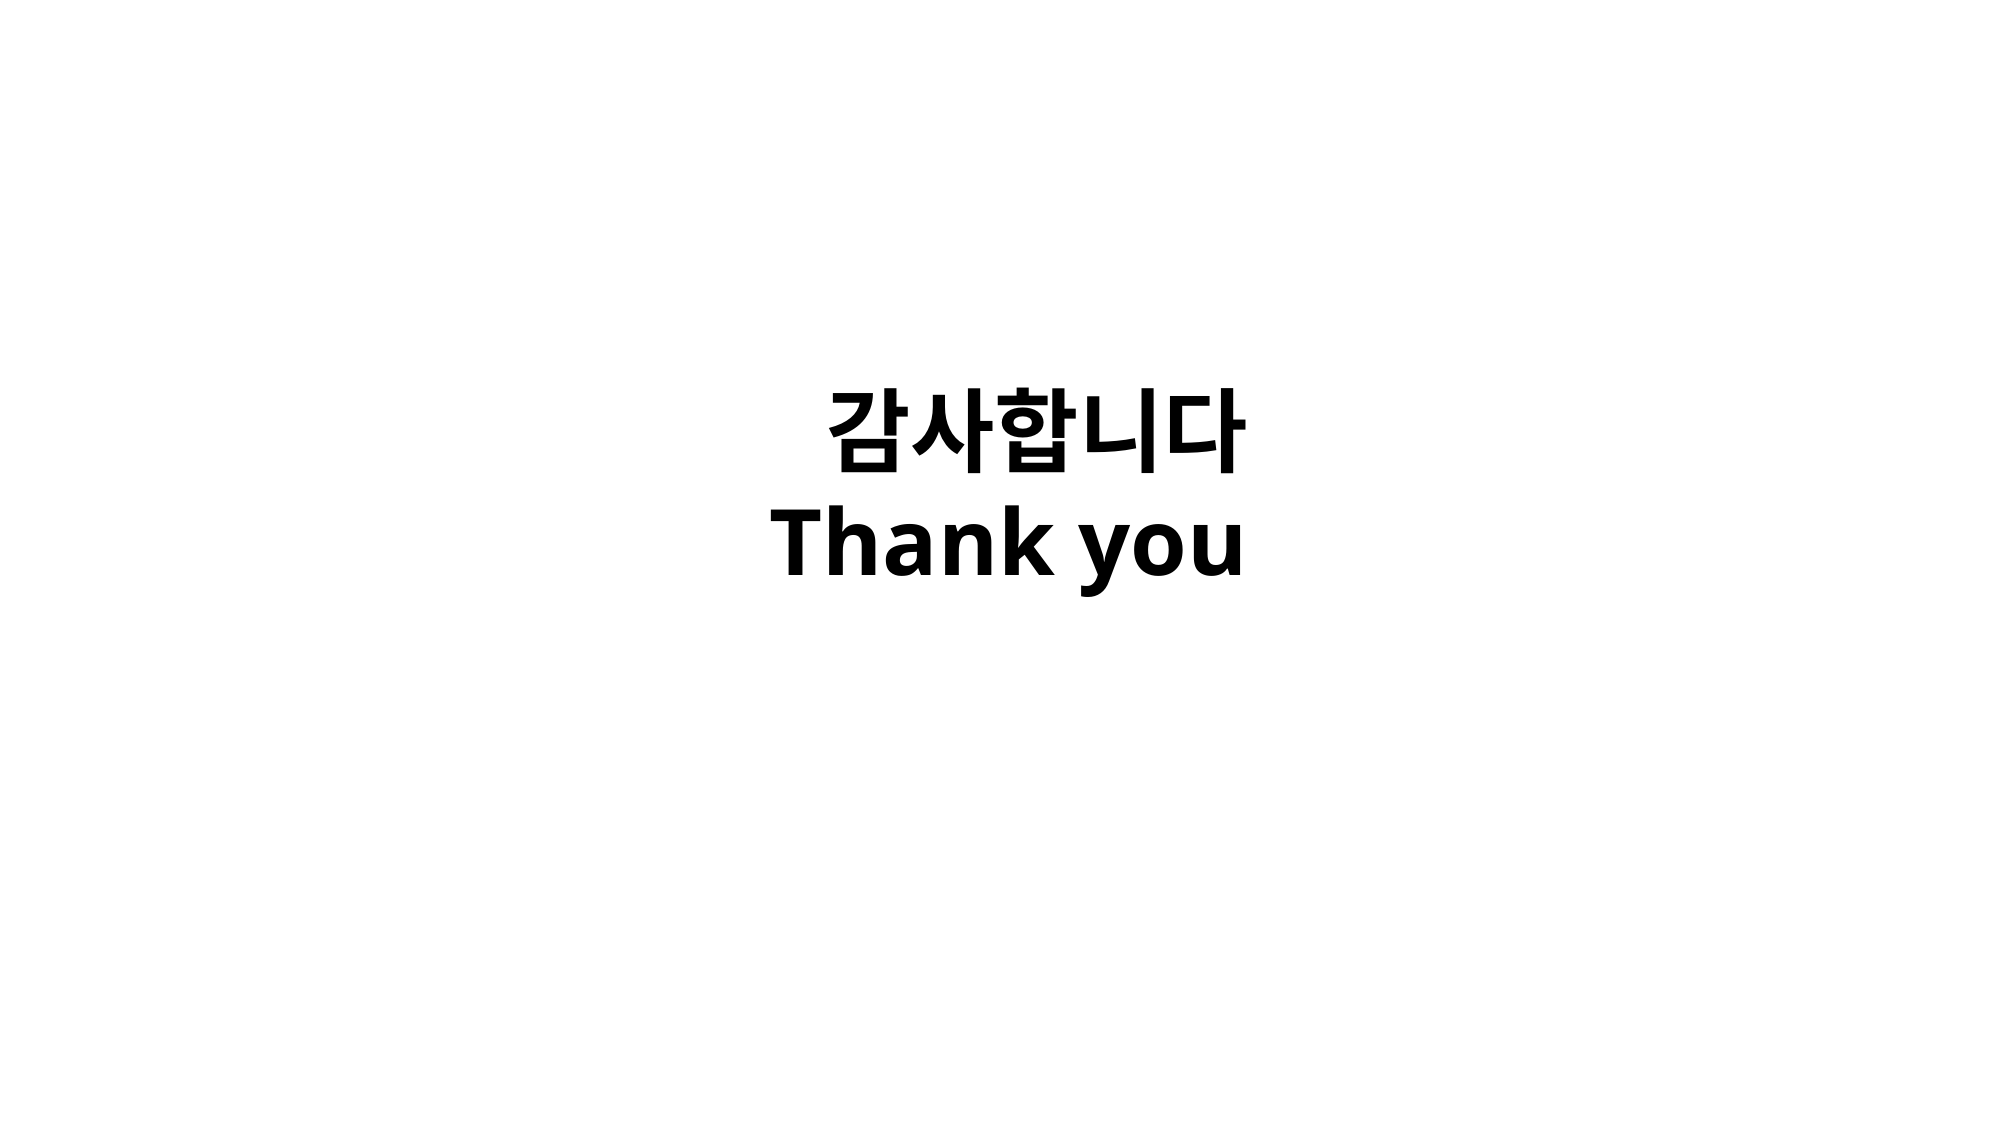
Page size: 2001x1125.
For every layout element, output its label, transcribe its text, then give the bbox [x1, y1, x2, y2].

text_box 감사합니다 Thank you [736, 366, 1264, 601]
